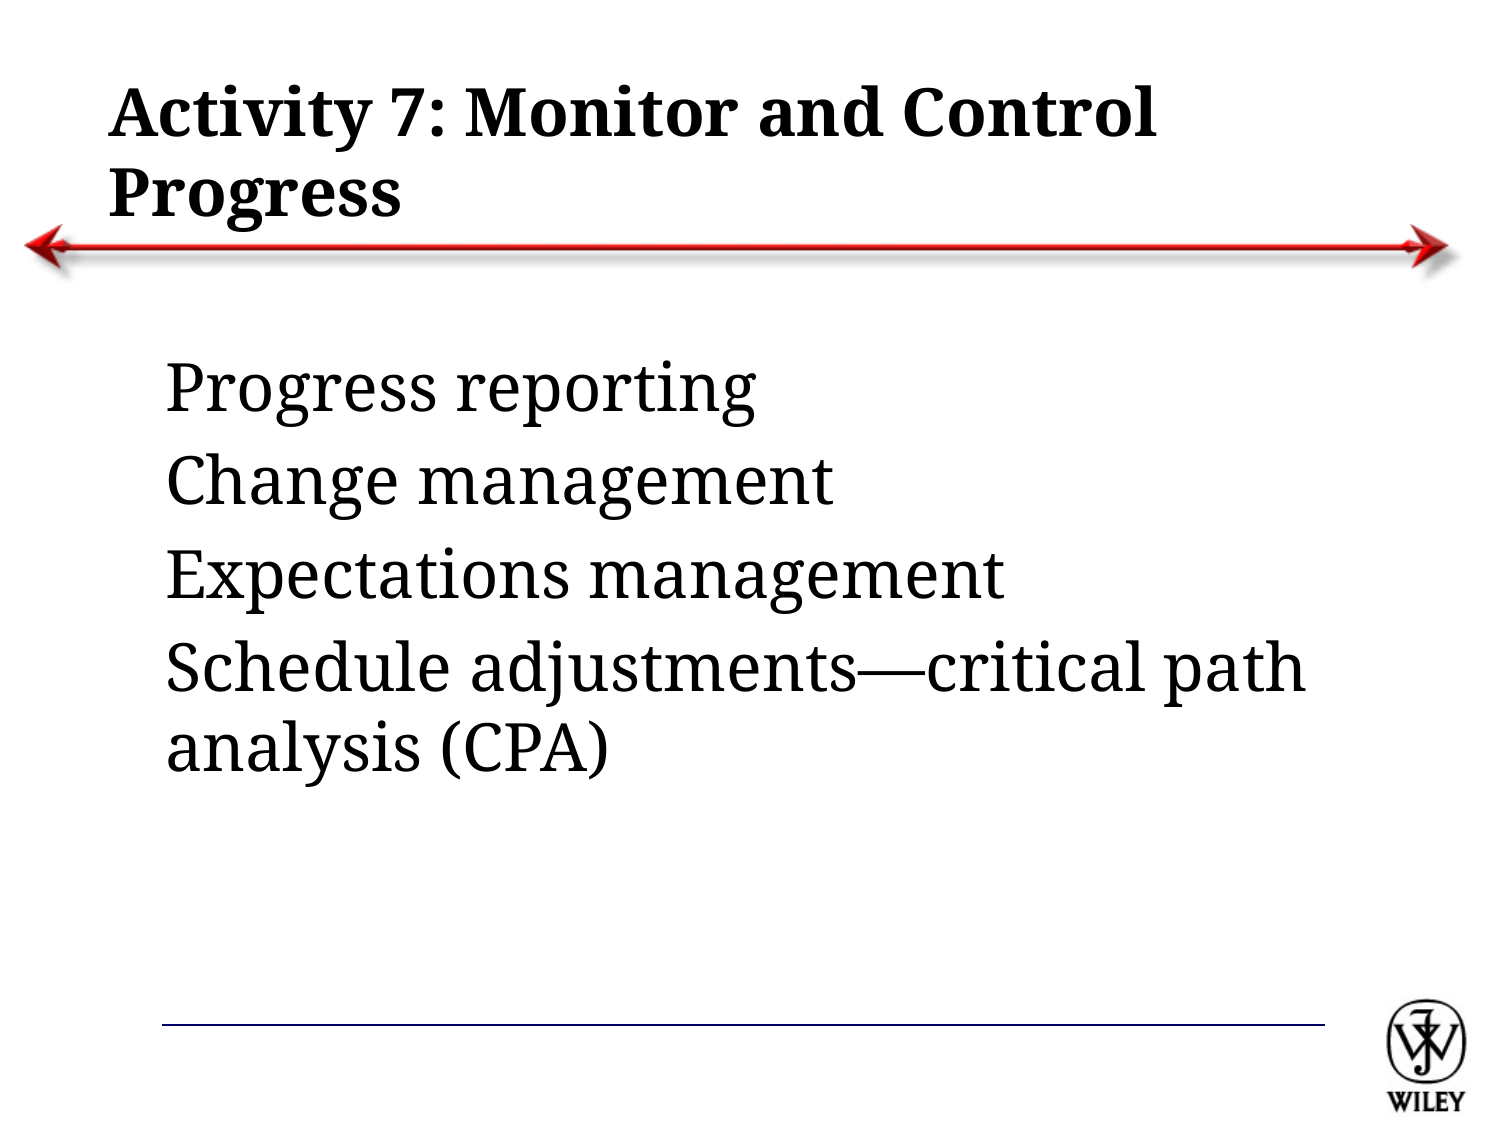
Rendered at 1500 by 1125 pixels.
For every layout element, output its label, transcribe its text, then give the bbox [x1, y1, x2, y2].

title Activity 7: Monitor and Control Progress [93, 50, 1369, 238]
picture [1381, 991, 1473, 1117]
list Progress reporting Change management Expectations management Schedule adjustments—critical path analysis (CPA) [93, 337, 1407, 841]
picture [24, 224, 1471, 291]
